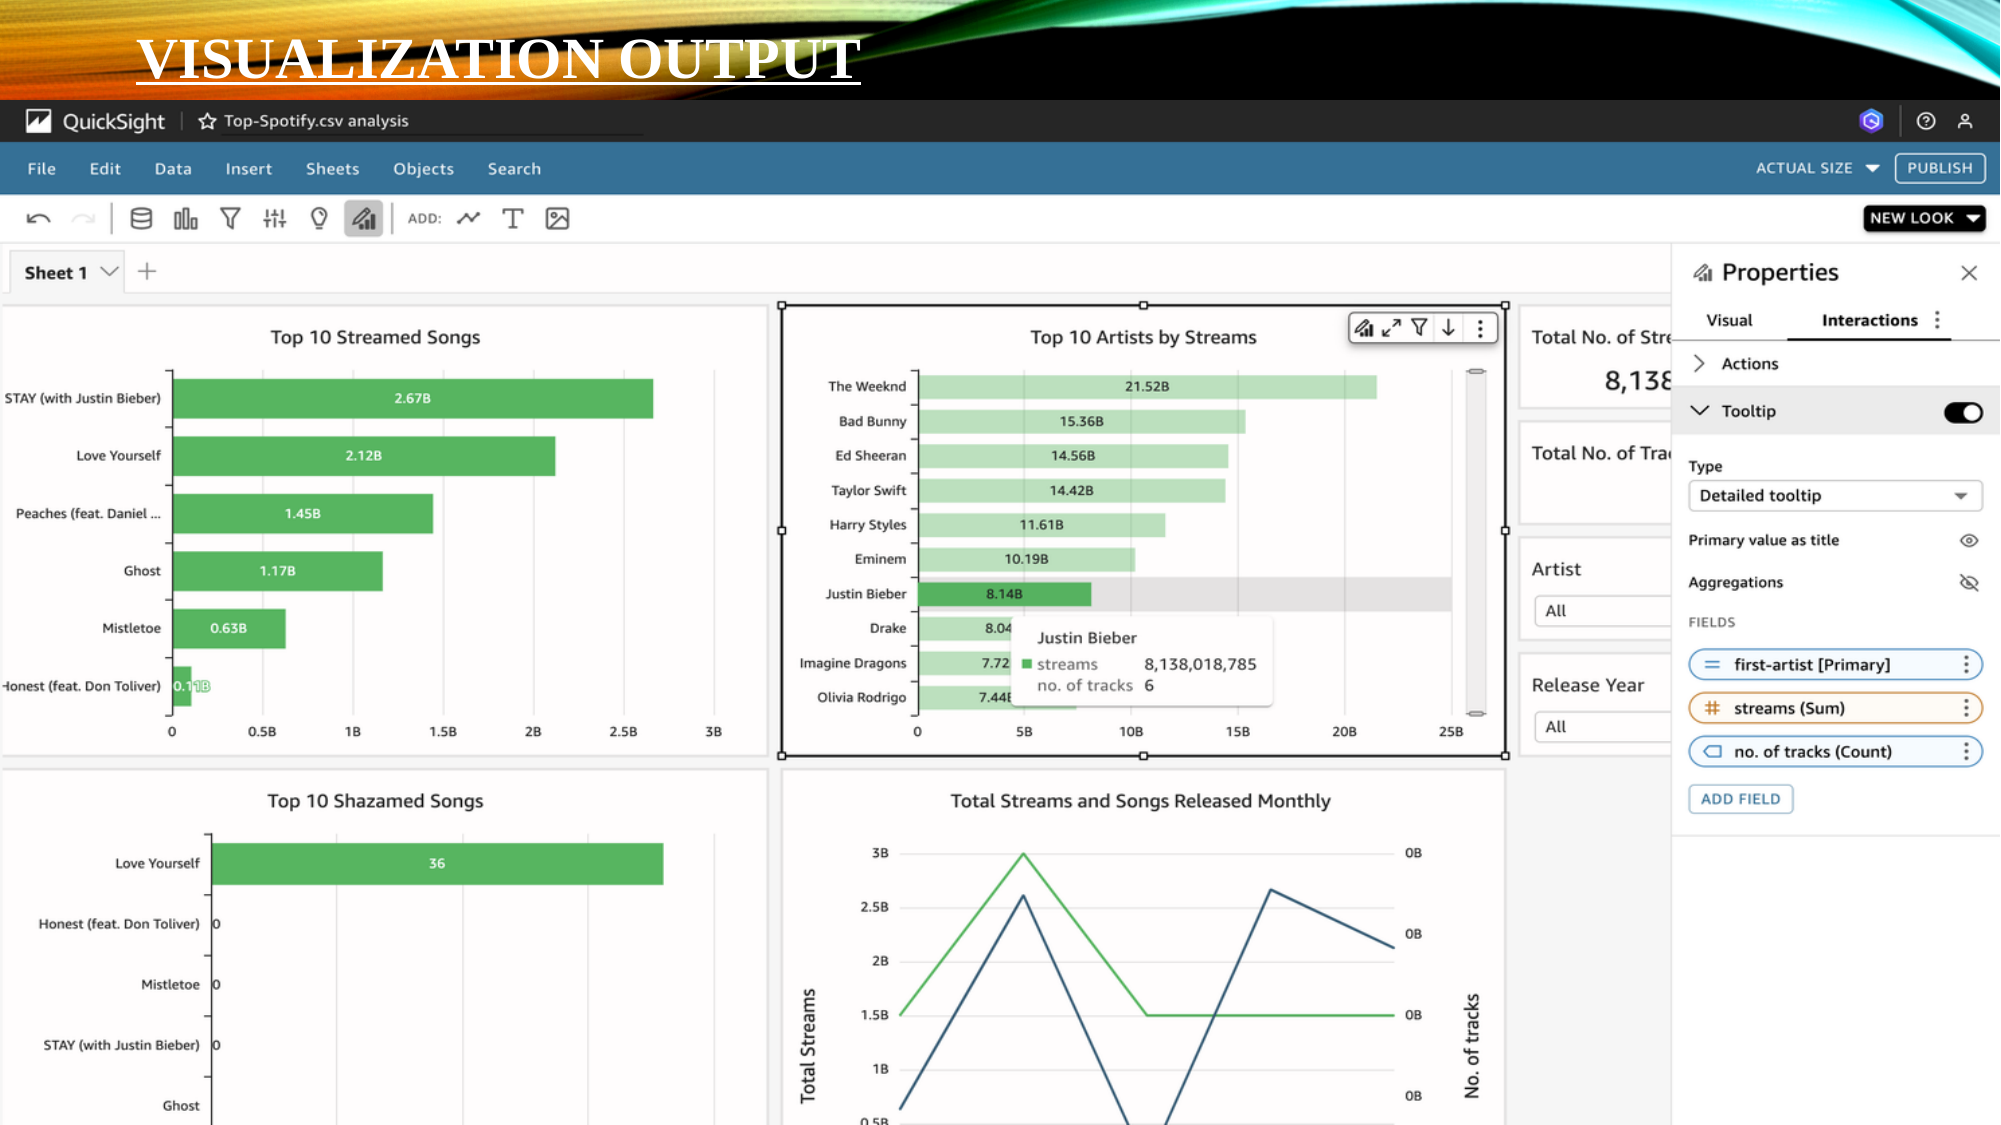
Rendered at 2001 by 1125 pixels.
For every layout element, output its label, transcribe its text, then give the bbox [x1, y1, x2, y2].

picture [0, 0, 2000, 1125]
subtitle VISUALIZATION OUTPUT [121, 21, 1842, 100]
